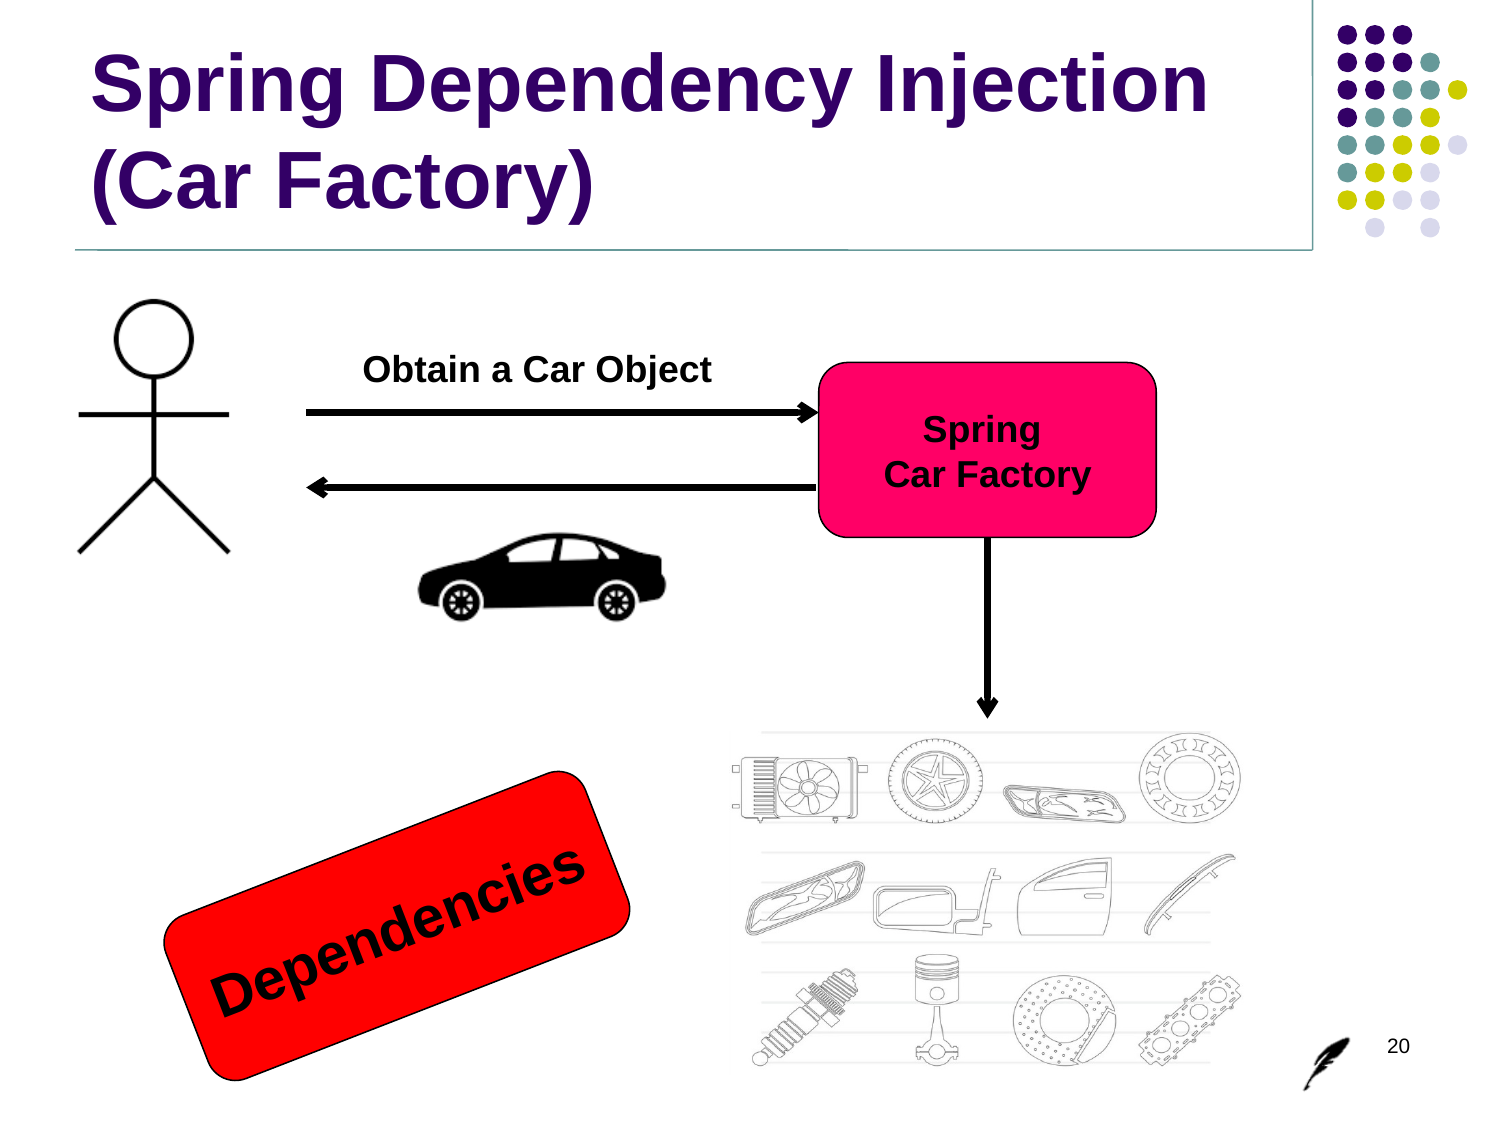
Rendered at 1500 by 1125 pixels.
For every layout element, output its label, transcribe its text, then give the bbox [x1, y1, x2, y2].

title Spring Dependency Injection (Car Factory) [75, 20, 1313, 233]
text_box Dependencies [164, 771, 630, 1081]
picture [729, 731, 1246, 1076]
text_box Obtain a Car Object [306, 337, 769, 412]
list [49, 279, 263, 563]
slide_number 20 [1074, 1025, 1425, 1100]
picture [396, 512, 679, 638]
text_box Spring Car Factory [818, 362, 1157, 538]
